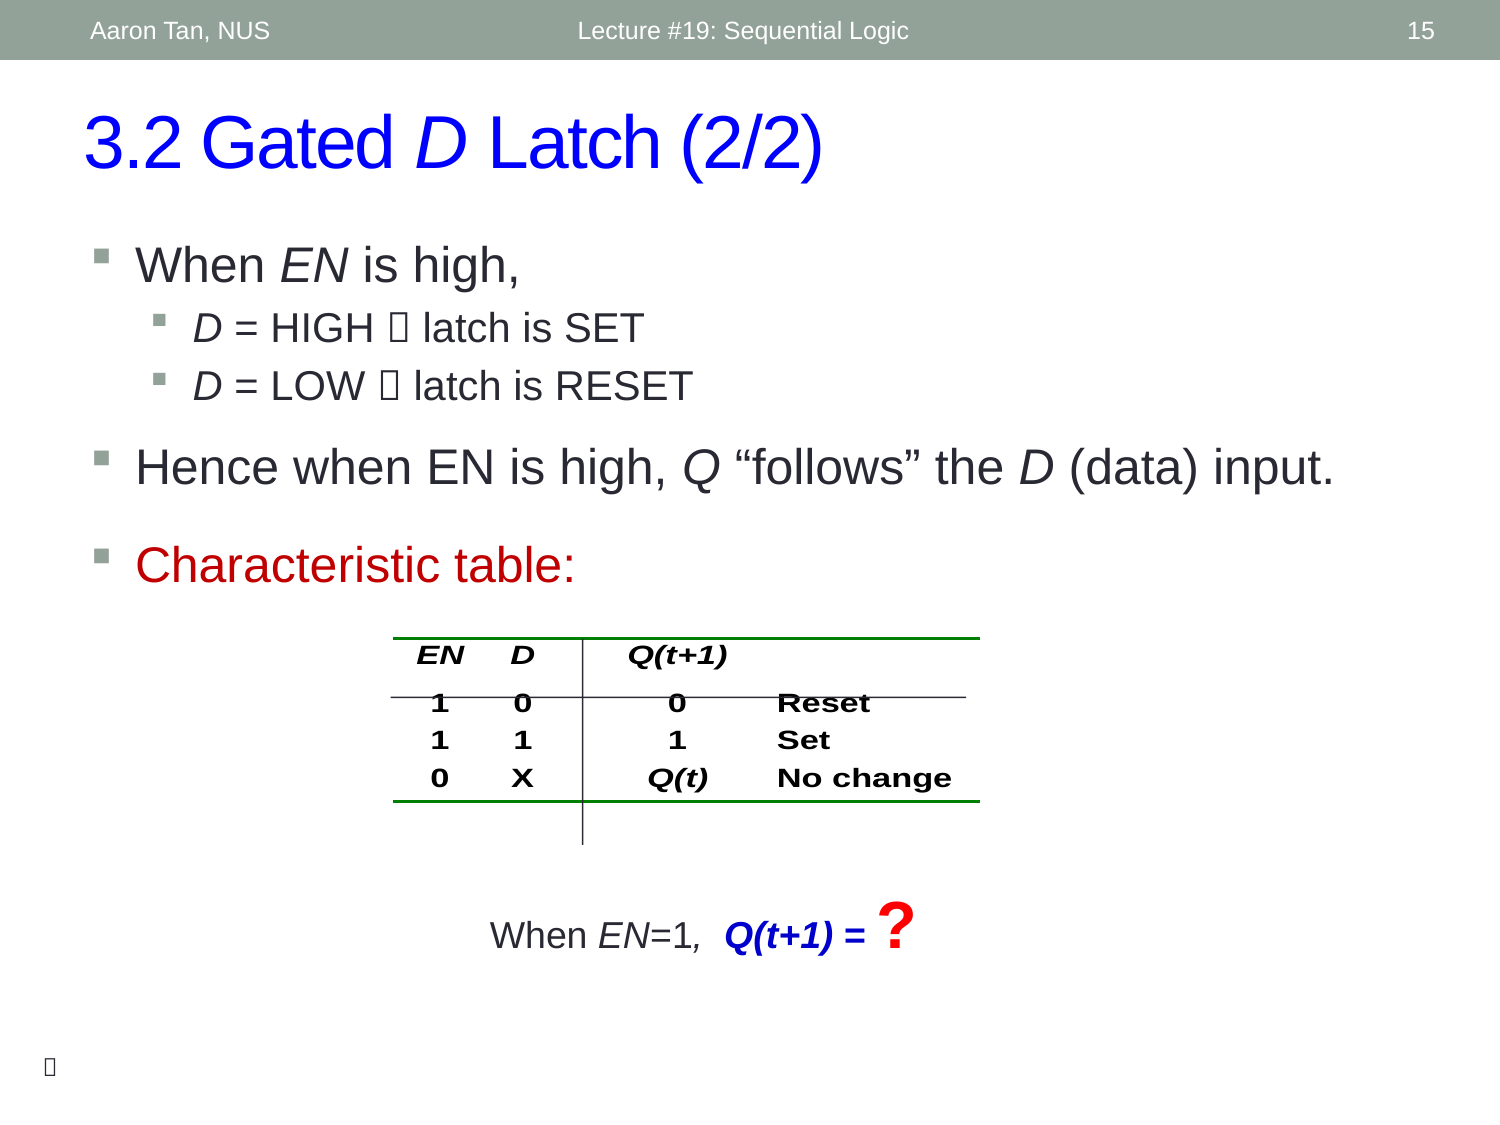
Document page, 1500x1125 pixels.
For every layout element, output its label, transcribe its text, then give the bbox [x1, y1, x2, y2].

text_box  [24, 1050, 75, 1083]
text_box When EN is high, D = HIGH  latch is SET D = LOW  latch is RESET Hence when EN is high, Q “follows” the D (data) input. [75, 224, 1388, 525]
text_box When EN=1, Q(t+1) = ? [474, 874, 950, 970]
slide_number 15 [1308, 3, 1450, 57]
footer Lecture #19: Sequential Logic [562, 3, 1238, 57]
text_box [374, 637, 1030, 863]
slide_number Aaron Tan, NUS [75, 3, 550, 57]
title 3.2 Gated D Latch (2/2) [68, 86, 1474, 192]
text_box Characteristic table: [75, 525, 1388, 625]
